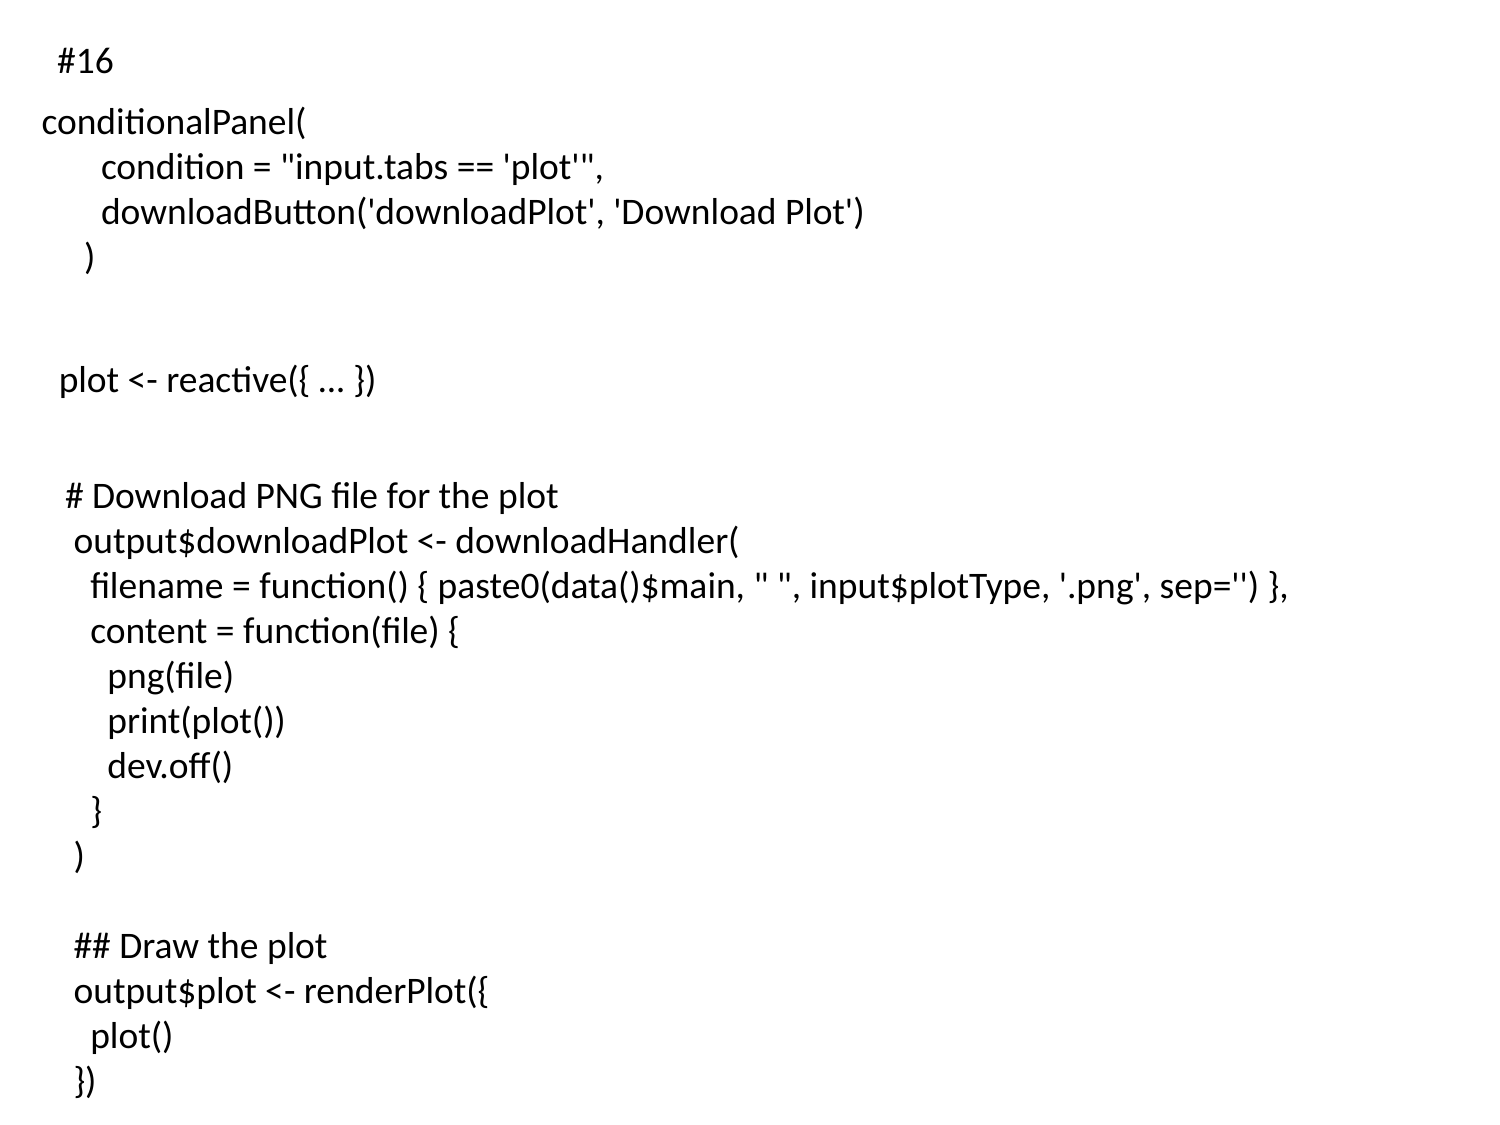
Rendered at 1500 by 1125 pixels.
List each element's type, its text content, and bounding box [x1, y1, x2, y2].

text_box # Download PNG file for the plot output$downloadPlot <- downloadHandler( filename = function() { paste0(data()$main, " ", input$plotType, '.png', sep='') }, content = function(file) { png(file) print(plot()) dev.off() } ) ## Draw the plot output$plot <- renderPlot({ plot() }) [41, 463, 1344, 1108]
text_box plot <- reactive({ … }) [44, 347, 392, 407]
text_box #16 [42, 29, 129, 89]
text_box conditionalPanel( condition = "input.tabs == 'plot'", downloadButton('downloadPlot', 'Download Plot') ) [18, 89, 929, 285]
